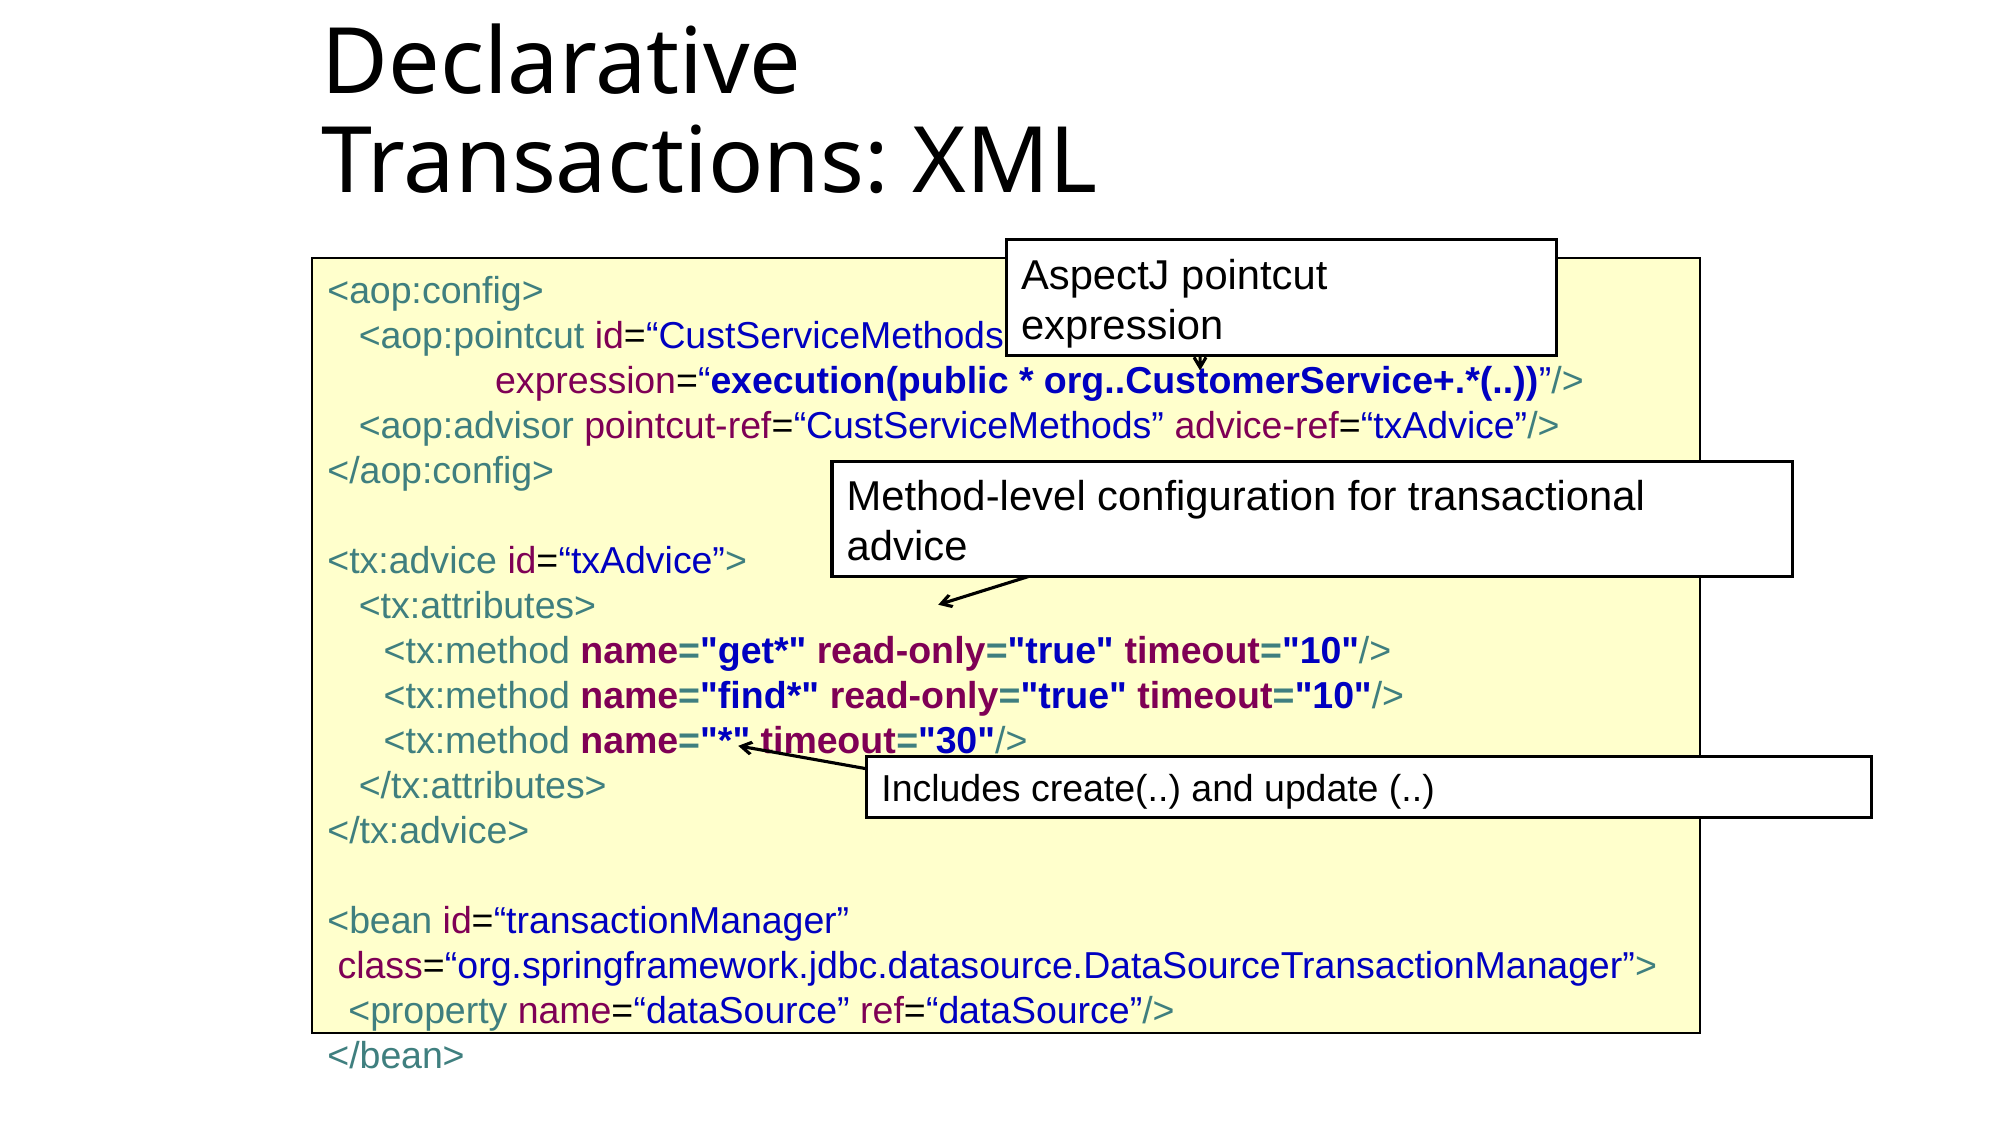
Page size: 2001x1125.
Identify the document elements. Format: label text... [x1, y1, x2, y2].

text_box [1006, 239, 1557, 371]
title Declarative Transactions: XML [306, 6, 1339, 220]
text_box <aop:config> <aop:pointcut id=“CustServiceMethods” expression=“execution(public * org..CustomerService+.*(..))”/> <aop:advisor pointcut-ref=“CustServiceMethods” advice-ref=“txAdvice”/> </aop:config> <tx:advice id=“txAdvice”> <tx:attributes> <tx:method name="get*" read-only="true" timeout="10"/> <tx:method name="find*" read-only="true" timeout="10"/> <tx:method name="*" timeout="30"/> </tx:attributes> </tx:advice> <bean id=“transactionManager” class=“org.springframework.jdbc.datasource.DataSourceTransactionManager”> <property name=“dataSource” ref=“dataSource”/> </bean> [312, 257, 1700, 1034]
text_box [831, 461, 1793, 605]
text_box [738, 745, 1872, 816]
